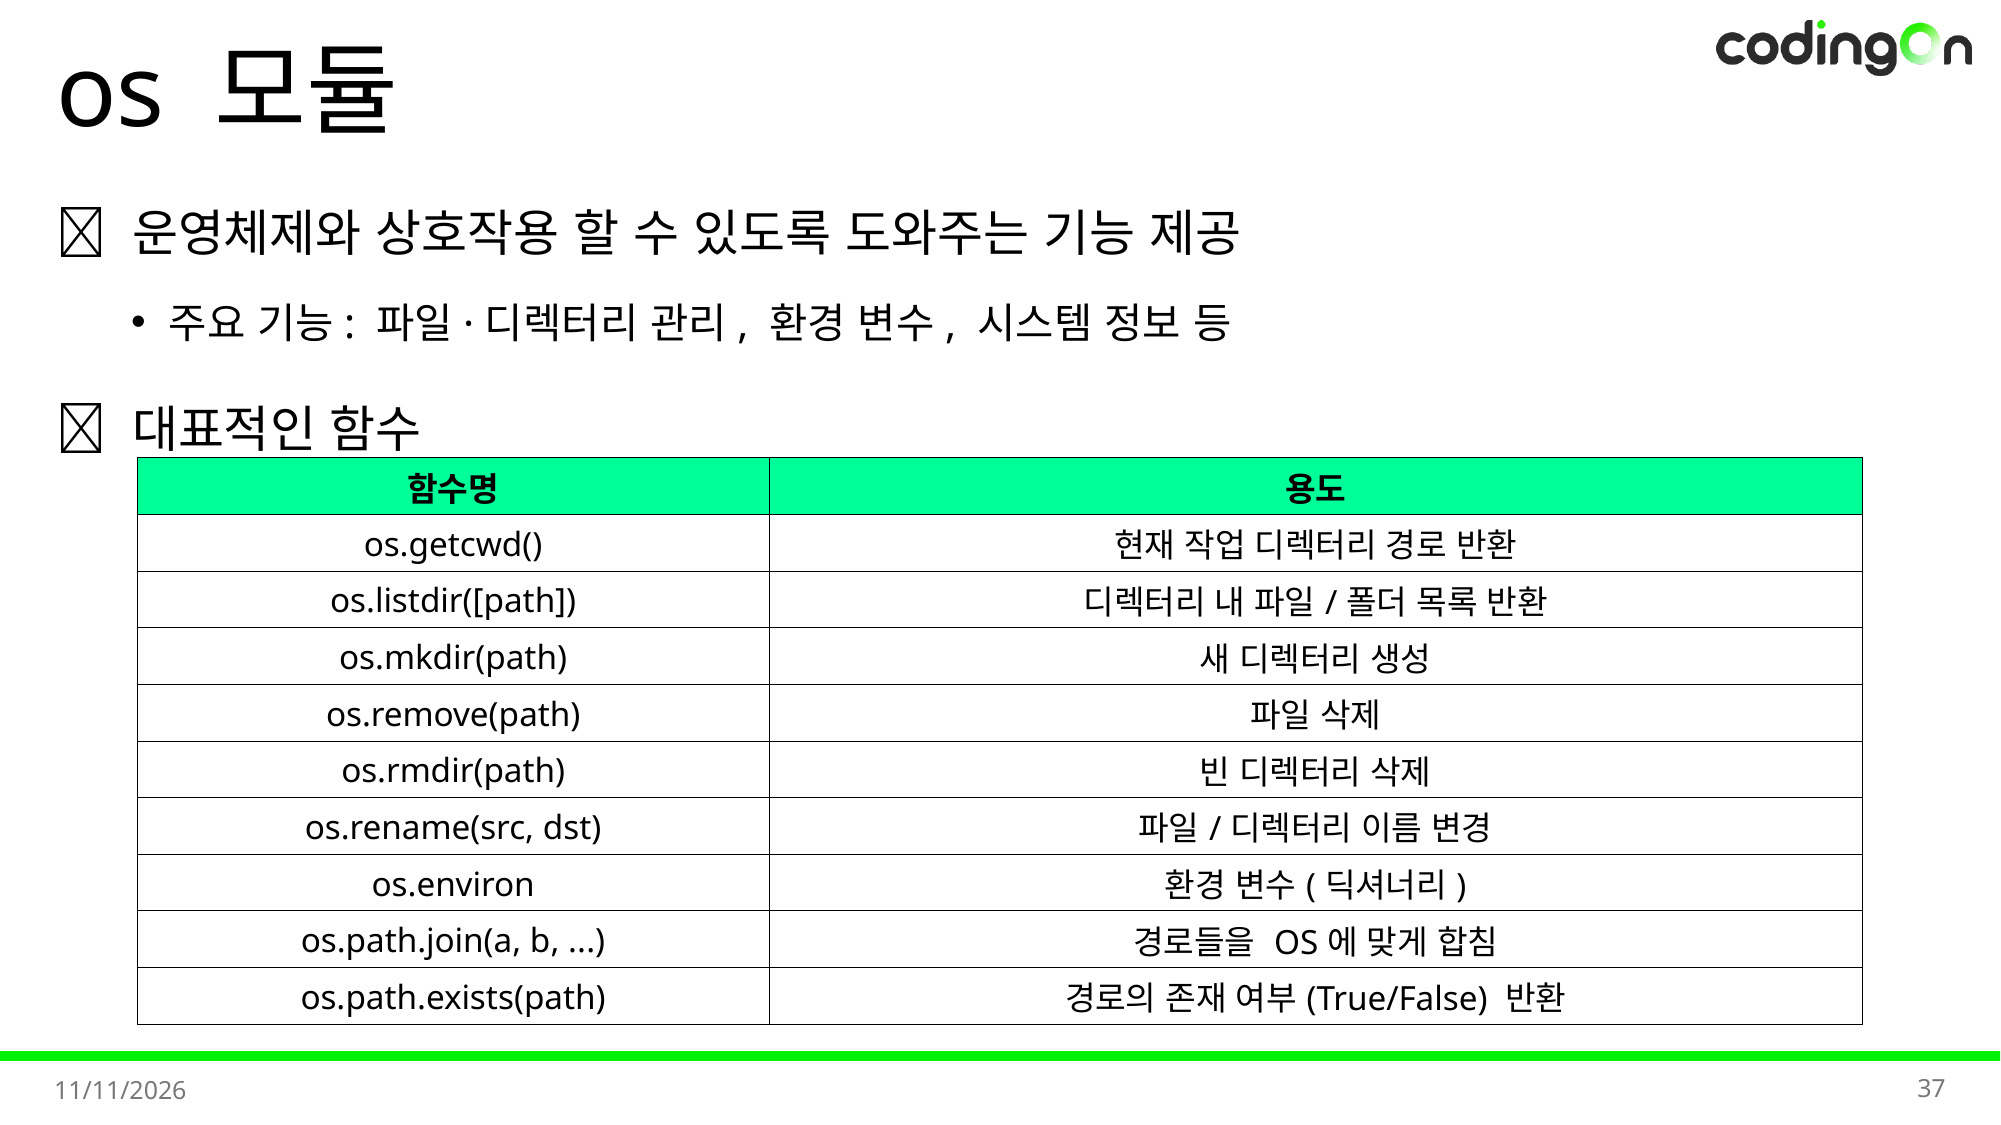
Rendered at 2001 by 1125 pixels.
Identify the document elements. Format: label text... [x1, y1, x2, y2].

table_header 용도 [770, 458, 1862, 514]
text_box 💡 운영체제와 상호작용 할 수 있도록 도와주는 기능 제공 주요 기능: 파일·디렉터리 관리, 환경 변수, 시스템 정보 등 ✅ 대표적인 함수 [41, 163, 1767, 472]
table_cell os.listdir([path]) [138, 572, 769, 627]
table_cell os.mkdir(path) [138, 628, 769, 684]
table_cell 파일/디렉터리 이름 변경 [770, 798, 1862, 854]
table_header 함수명 [138, 458, 769, 514]
table_cell os.remove(path) [138, 685, 769, 741]
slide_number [39, 1061, 490, 1122]
table_cell 새 디렉터리 생성 [770, 628, 1862, 684]
table_cell os.getcwd() [138, 515, 769, 571]
slide_number 37 [1510, 1059, 1961, 1120]
table_cell 경로들을 OS에 맞게 합침 [770, 911, 1862, 967]
title os 모듈 [41, 0, 1767, 163]
table_cell os.environ [138, 855, 769, 910]
table_cell 환경 변수(딕셔너리) [770, 855, 1862, 910]
table_cell 디렉터리 내 파일/폴더 목록 반환 [770, 572, 1862, 627]
table_cell 현재 작업 디렉터리 경로 반환 [770, 515, 1862, 571]
picture [1767, 20, 1972, 76]
table_cell os.path.join(a, b, ...) [138, 911, 769, 967]
table_cell os.rmdir(path) [138, 742, 769, 797]
table_cell os.path.exists(path) [138, 968, 769, 1024]
table_cell 파일 삭제 [770, 685, 1862, 741]
table_cell os.rename(src, dst) [138, 798, 769, 854]
table_cell 빈 디렉터리 삭제 [770, 742, 1862, 797]
table_cell 경로의 존재 여부(True/False) 반환 [770, 968, 1862, 1024]
